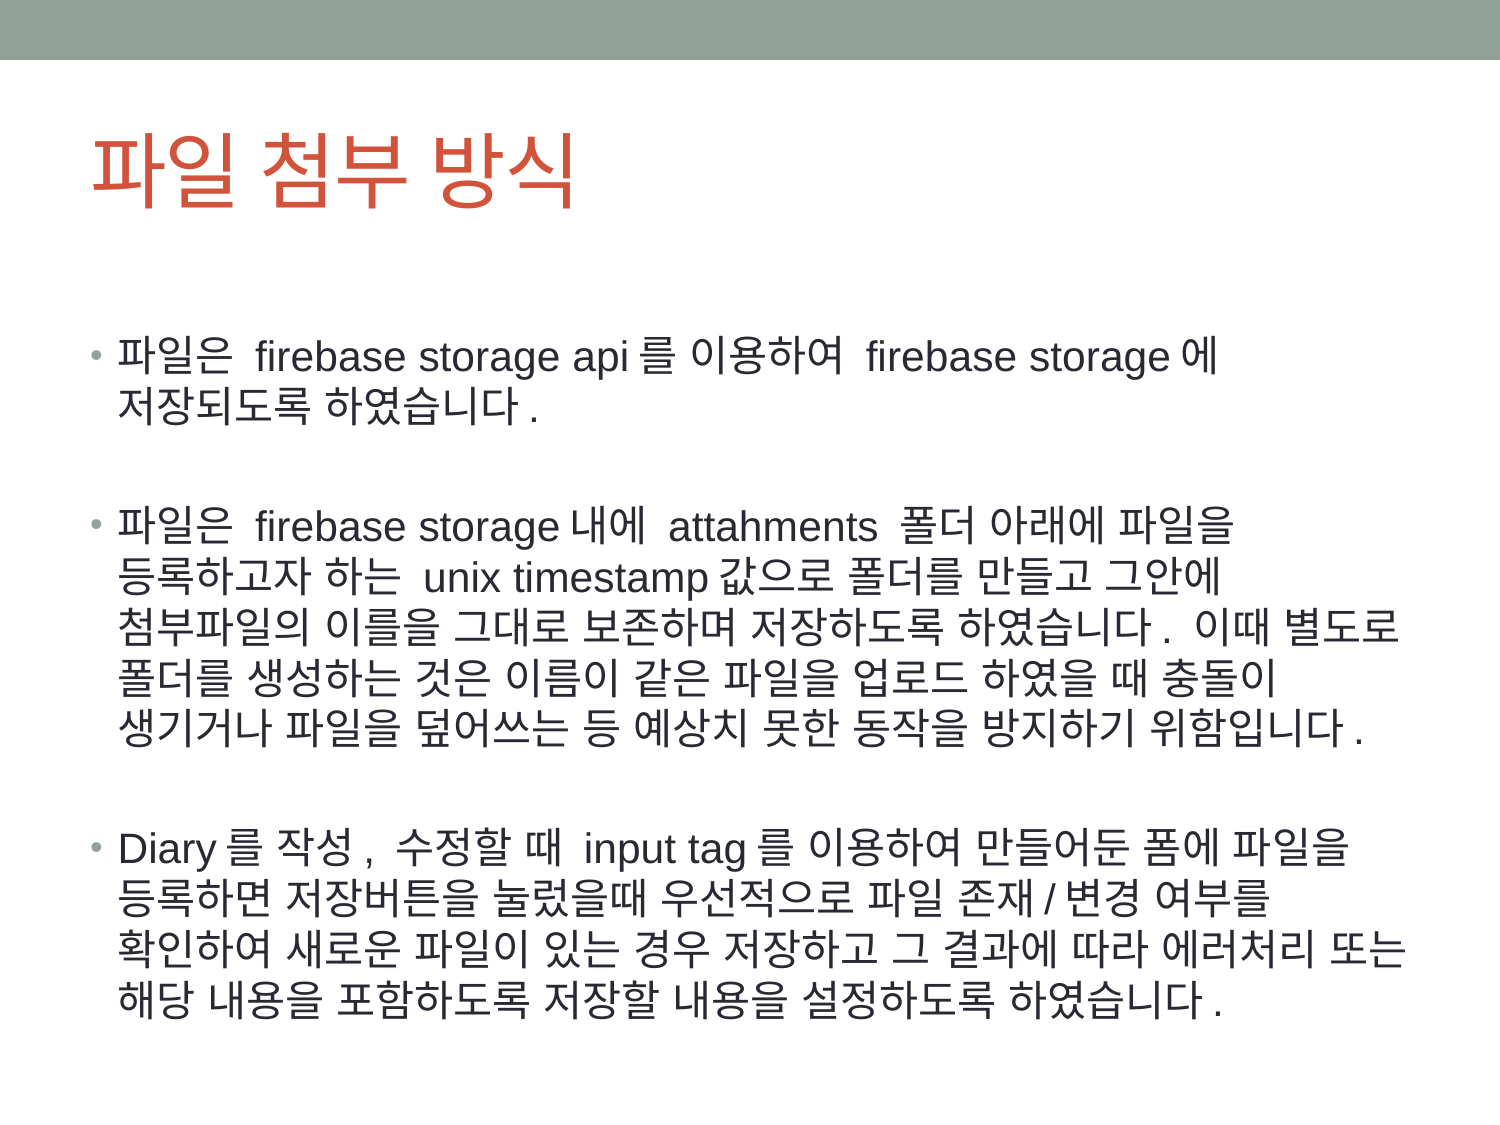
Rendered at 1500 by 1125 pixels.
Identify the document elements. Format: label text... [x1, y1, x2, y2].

title 파일 첨부 방식 [75, 87, 1425, 250]
list 파일은 firebase storage api를 이용하여 firebase storage에 저장되도록 하였습니다. 파일은 firebase storage내에 attahments 폴더 아래에 파일을 등록하고자 하는 unix timestamp값으로 폴더를 만들고 그안에 첨부파일의 이를을 그대로 보존하며 저장하도록 하였습니다. 이때 별도로 폴더를 생성하는 것은 이름이 같은 파일을 업로드 하였을 때 충돌이 생기거나 파일을 덮어쓰는 등 예상치 못한 동작을 방지하기 위함입니다. Diary를 작성, 수정할 때 input tag를 이용하여 만들어둔 폼에 파일을 등록하면 저장버튼을 눌렀을때 우선적으로 파일 존재/변경 여부를 확인하여 새로운 파일이 있는 경우 저장하고 그 결과에 따라 에러처리 또는 해당 내용을 포함하도록 저장할 내용을 설정하도록 하였습니다. [75, 262, 1425, 1063]
